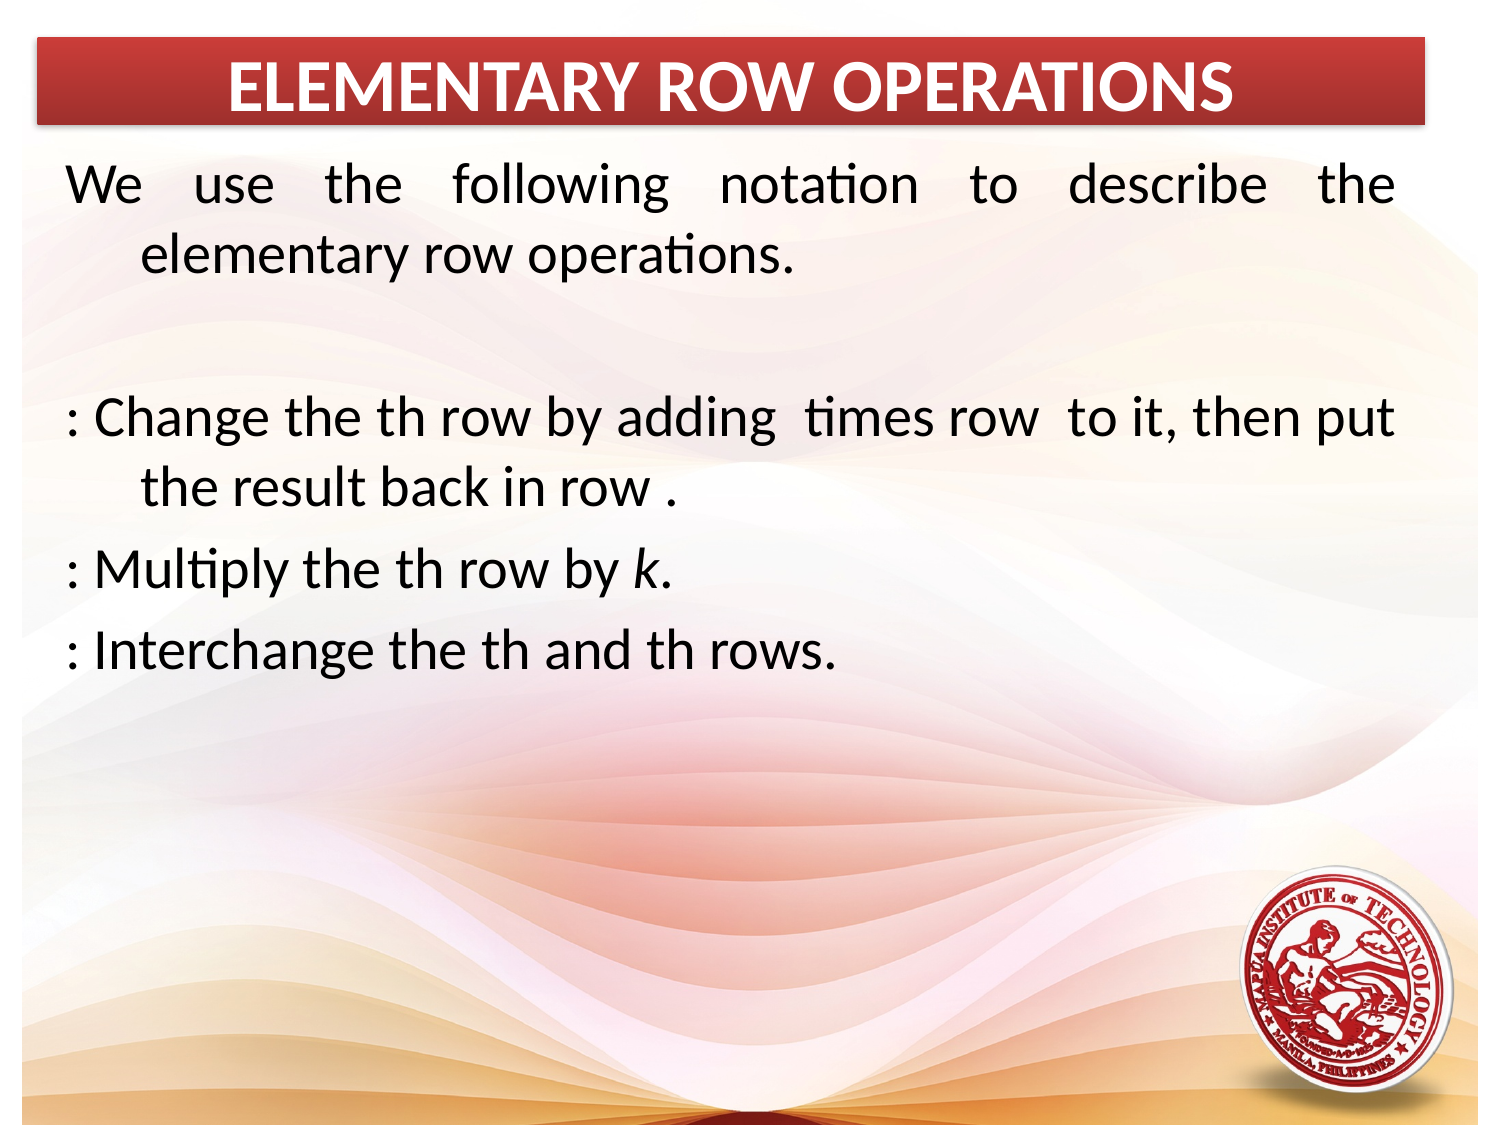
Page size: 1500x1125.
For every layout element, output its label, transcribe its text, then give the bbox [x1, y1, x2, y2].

text_box ELEMENTARY ROW OPERATIONS [37, 37, 1425, 125]
picture [22, 0, 1478, 1125]
